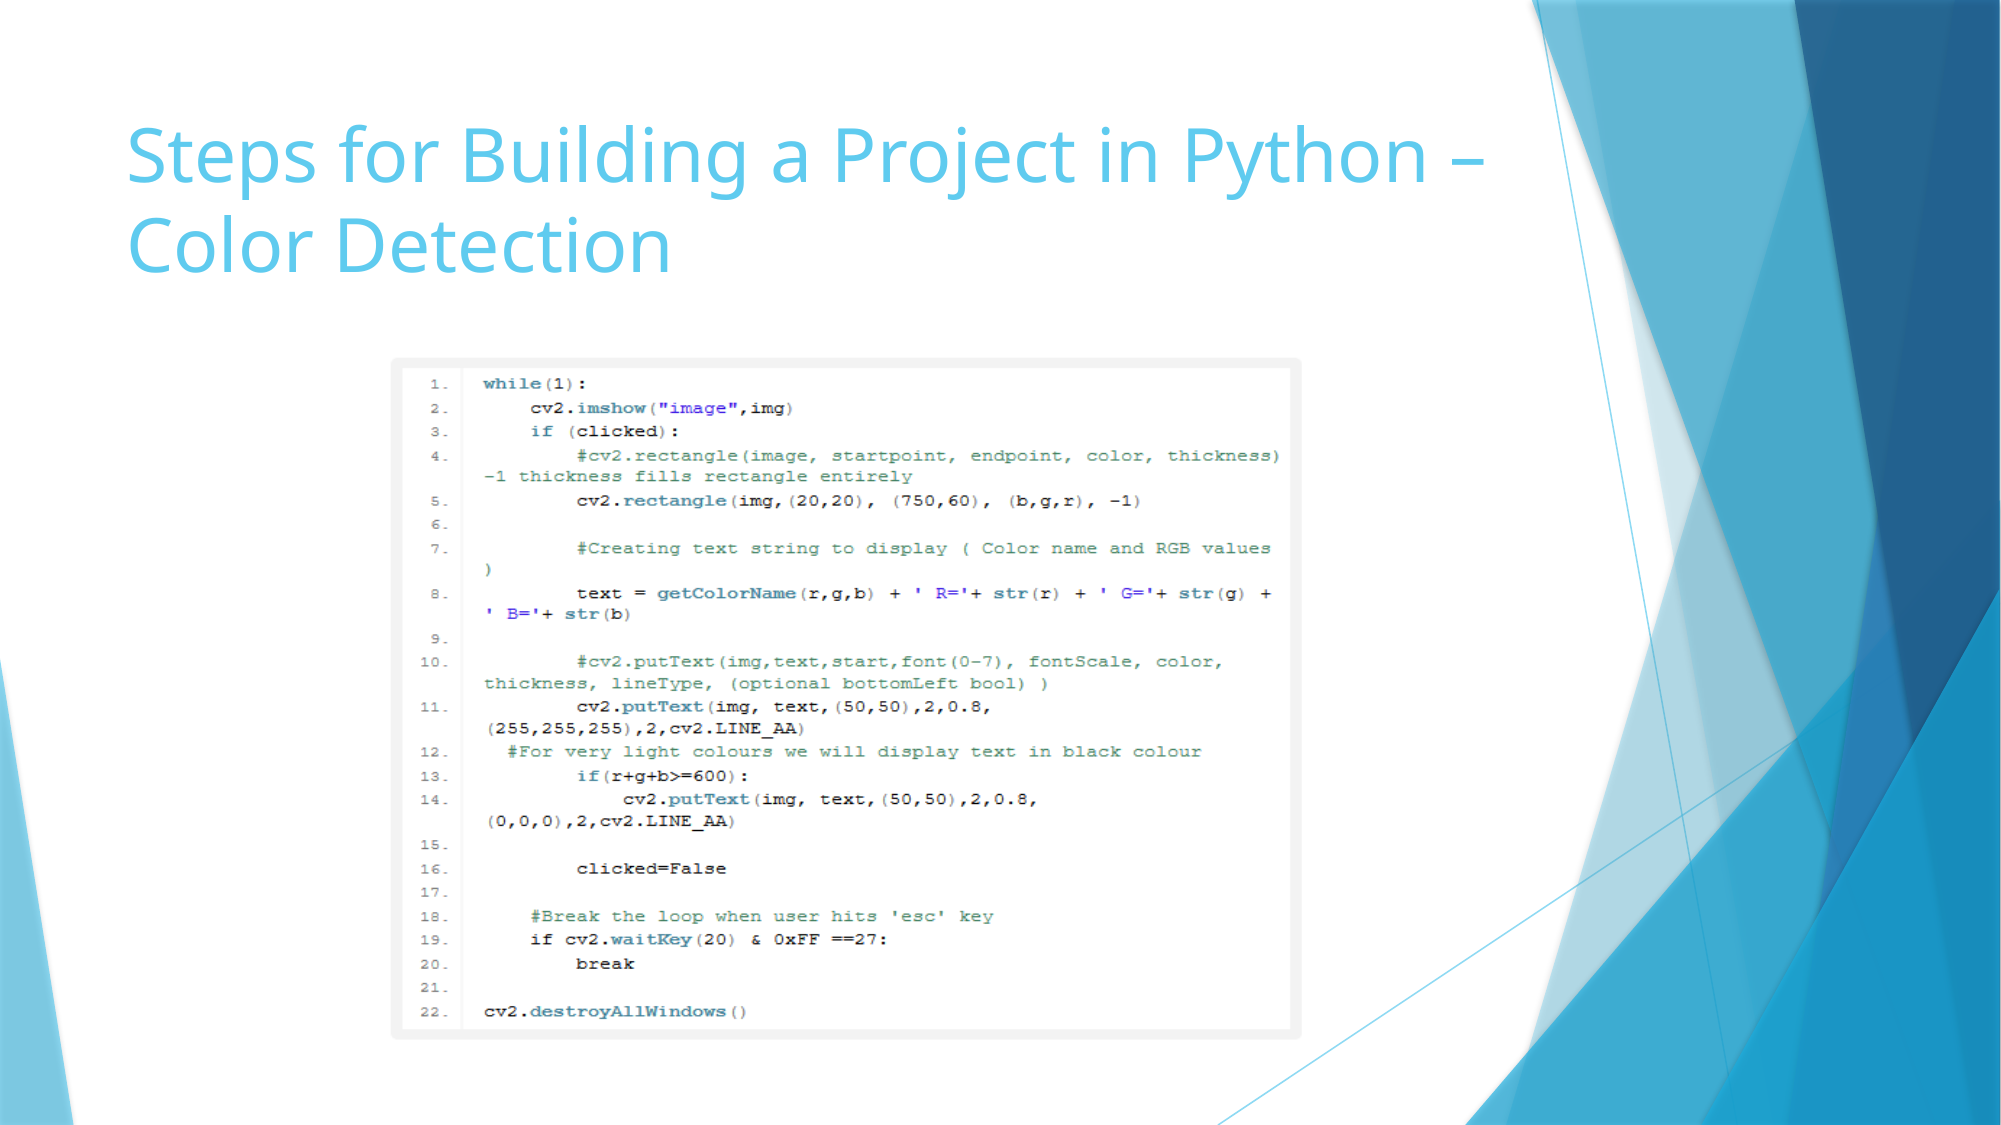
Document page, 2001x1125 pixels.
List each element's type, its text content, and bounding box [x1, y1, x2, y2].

title Steps for Building a Project in Python – Color Detection [111, 99, 1522, 317]
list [377, 353, 1315, 1051]
